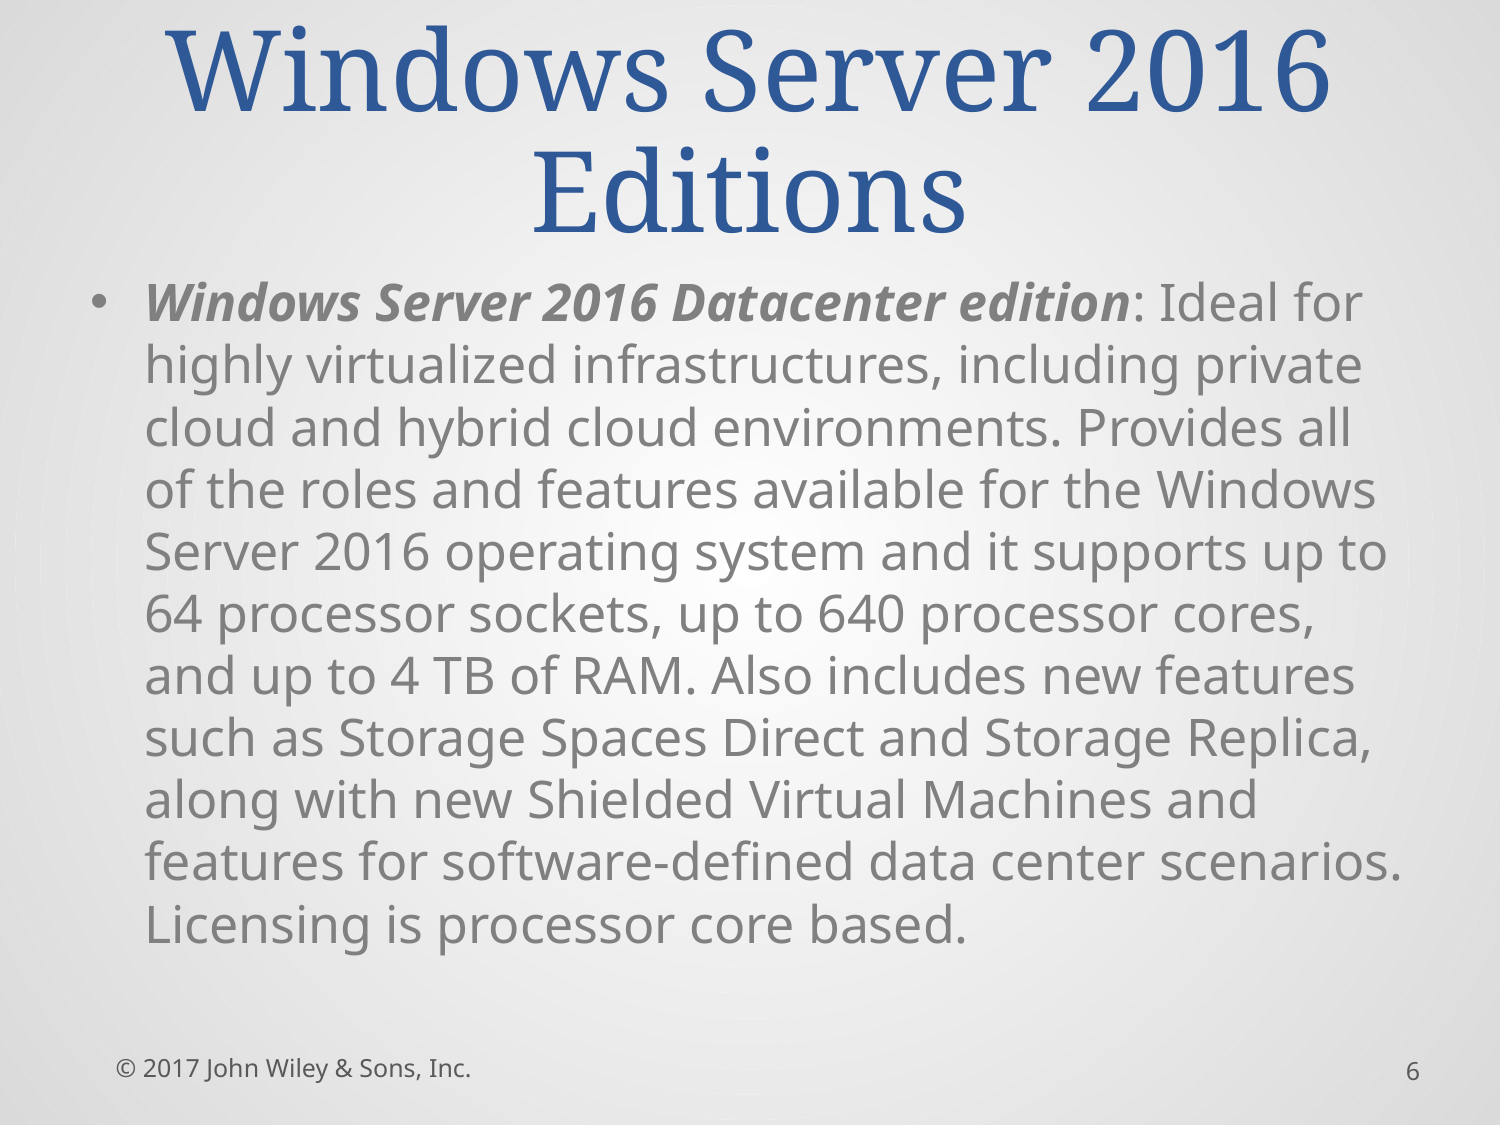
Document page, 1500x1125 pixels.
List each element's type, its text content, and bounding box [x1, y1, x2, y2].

title Windows Server 2016 Editions [75, 0, 1425, 262]
footer © 2017 John Wiley & Sons, Inc. [108, 1037, 576, 1098]
list Windows Server 2016 Datacenter edition: Ideal for highly virtualized infrastructures, including private cloud and hybrid cloud environments. Provides all of the roles and features available for the Windows Server 2016 operating system and it supports up to 64 processor sockets, up to 640 processor cores, and up to 4 TB of RAM. Also includes new features such as Storage Spaces Direct and Storage Replica, along with new Shielded Virtual Machines and features for software-defined data center scenarios. Licensing is processor core based. [75, 262, 1425, 1005]
slide_number 6 [1401, 1042, 1494, 1103]
